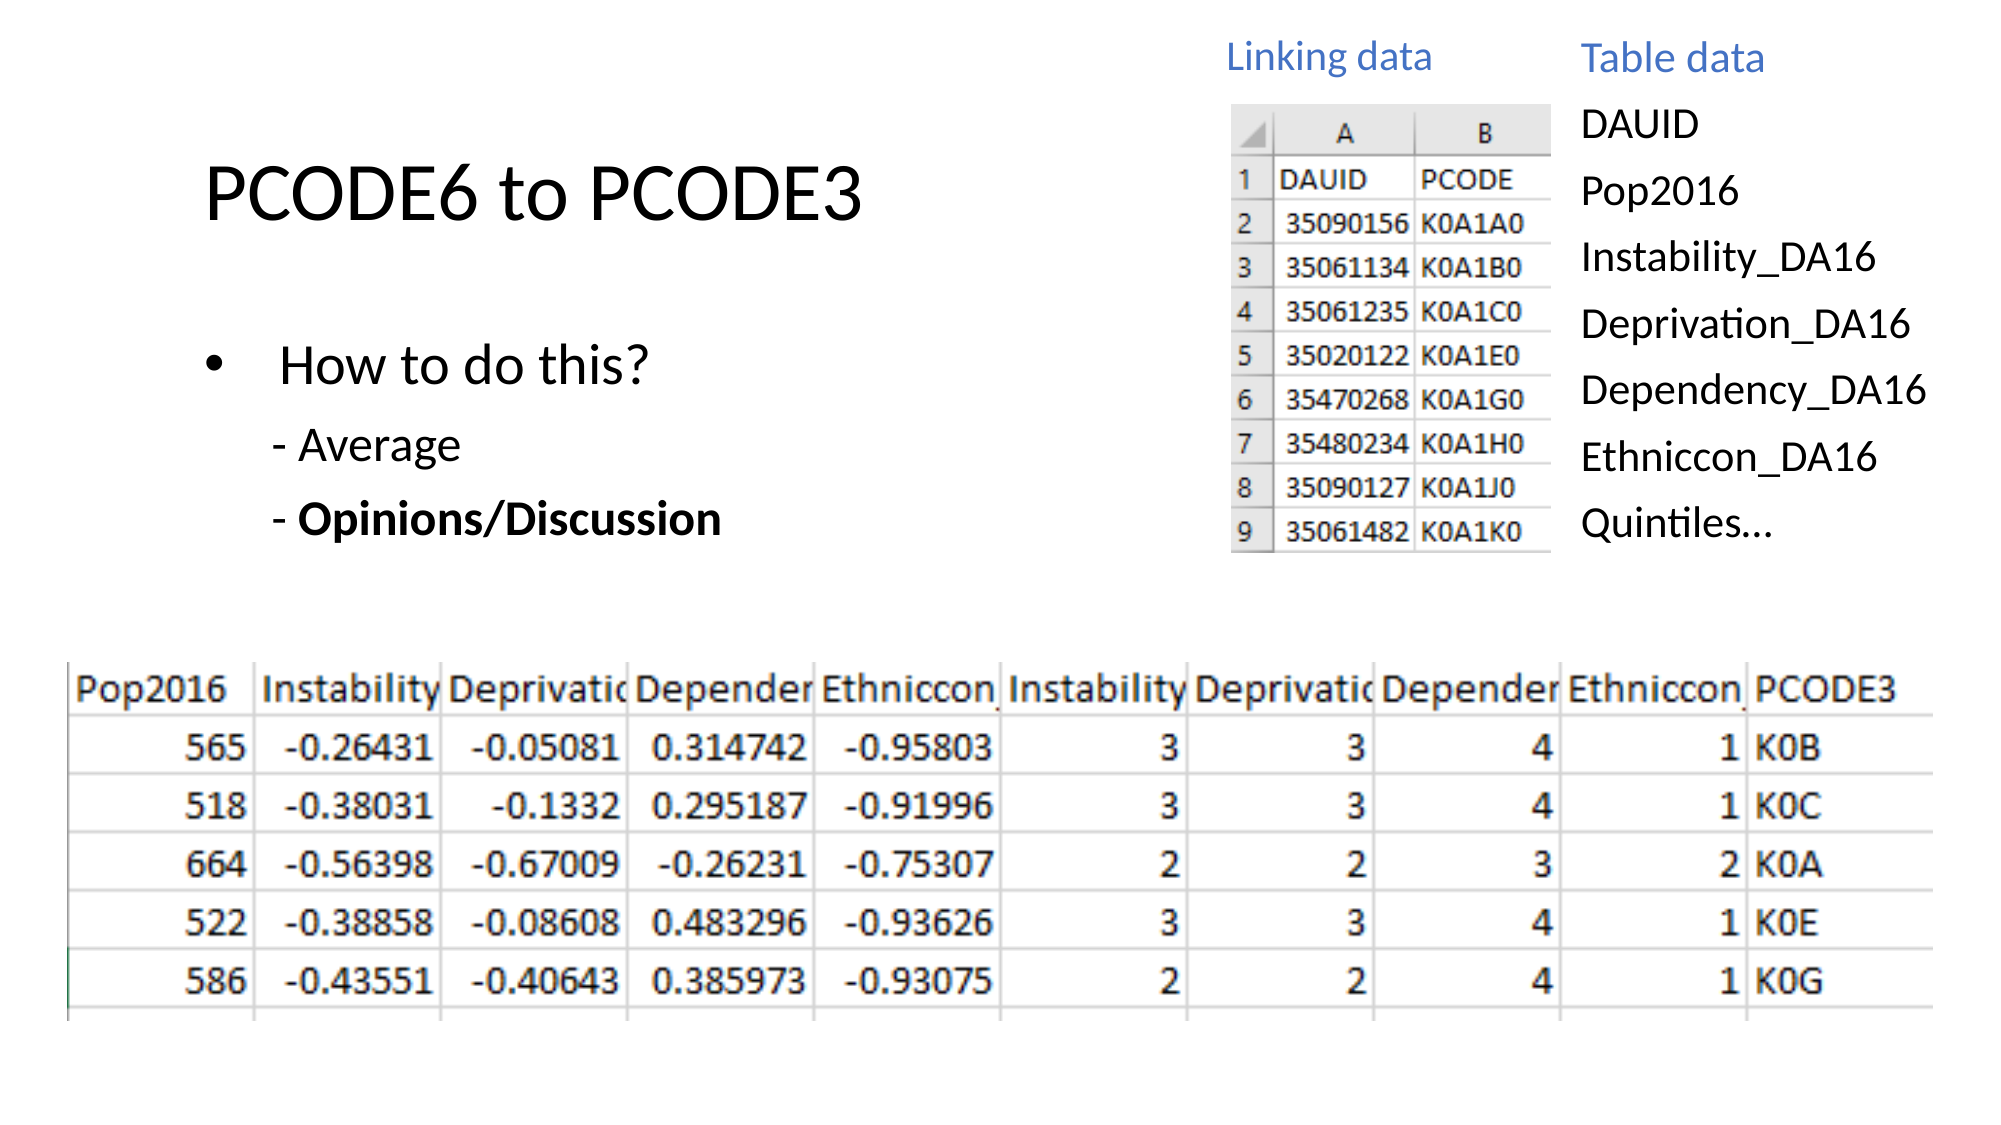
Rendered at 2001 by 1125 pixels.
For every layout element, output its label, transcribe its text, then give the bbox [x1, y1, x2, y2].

text_box Linking data [1211, 26, 1600, 88]
text_box PCODE6 to PCODE3 How to do this? - Average - Opinions/Discussion [189, 141, 1566, 662]
picture [1231, 104, 1551, 553]
text_box Table data DAUID Pop2016 Instability_DA16 Deprivation_DA16 Dependency_DA16 Ethniccon_DA16 Quintiles… [1565, 26, 1955, 563]
picture [67, 662, 1933, 1021]
